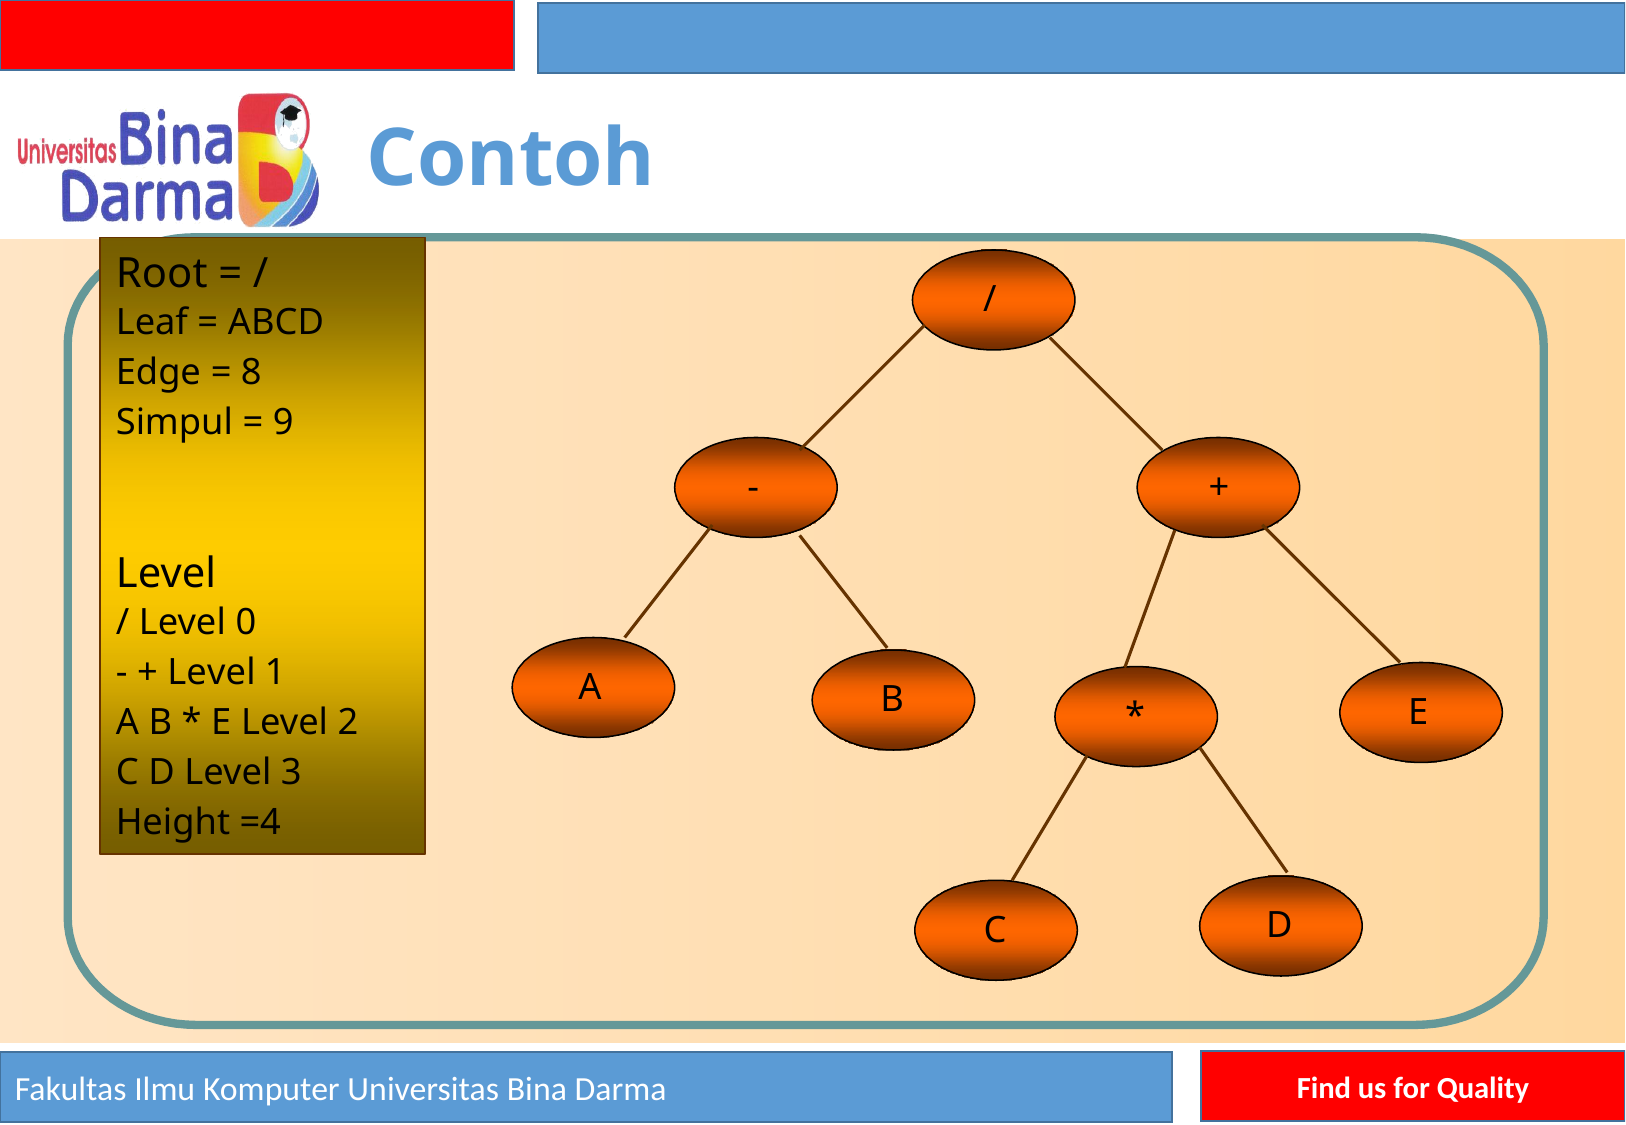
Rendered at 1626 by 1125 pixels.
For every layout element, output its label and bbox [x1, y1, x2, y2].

text_box [67, 237, 1544, 1025]
picture [14, 89, 320, 231]
text_box [533, 1025, 1092, 1043]
text_box [364, 118, 680, 215]
text_box [1168, 239, 1547, 1043]
